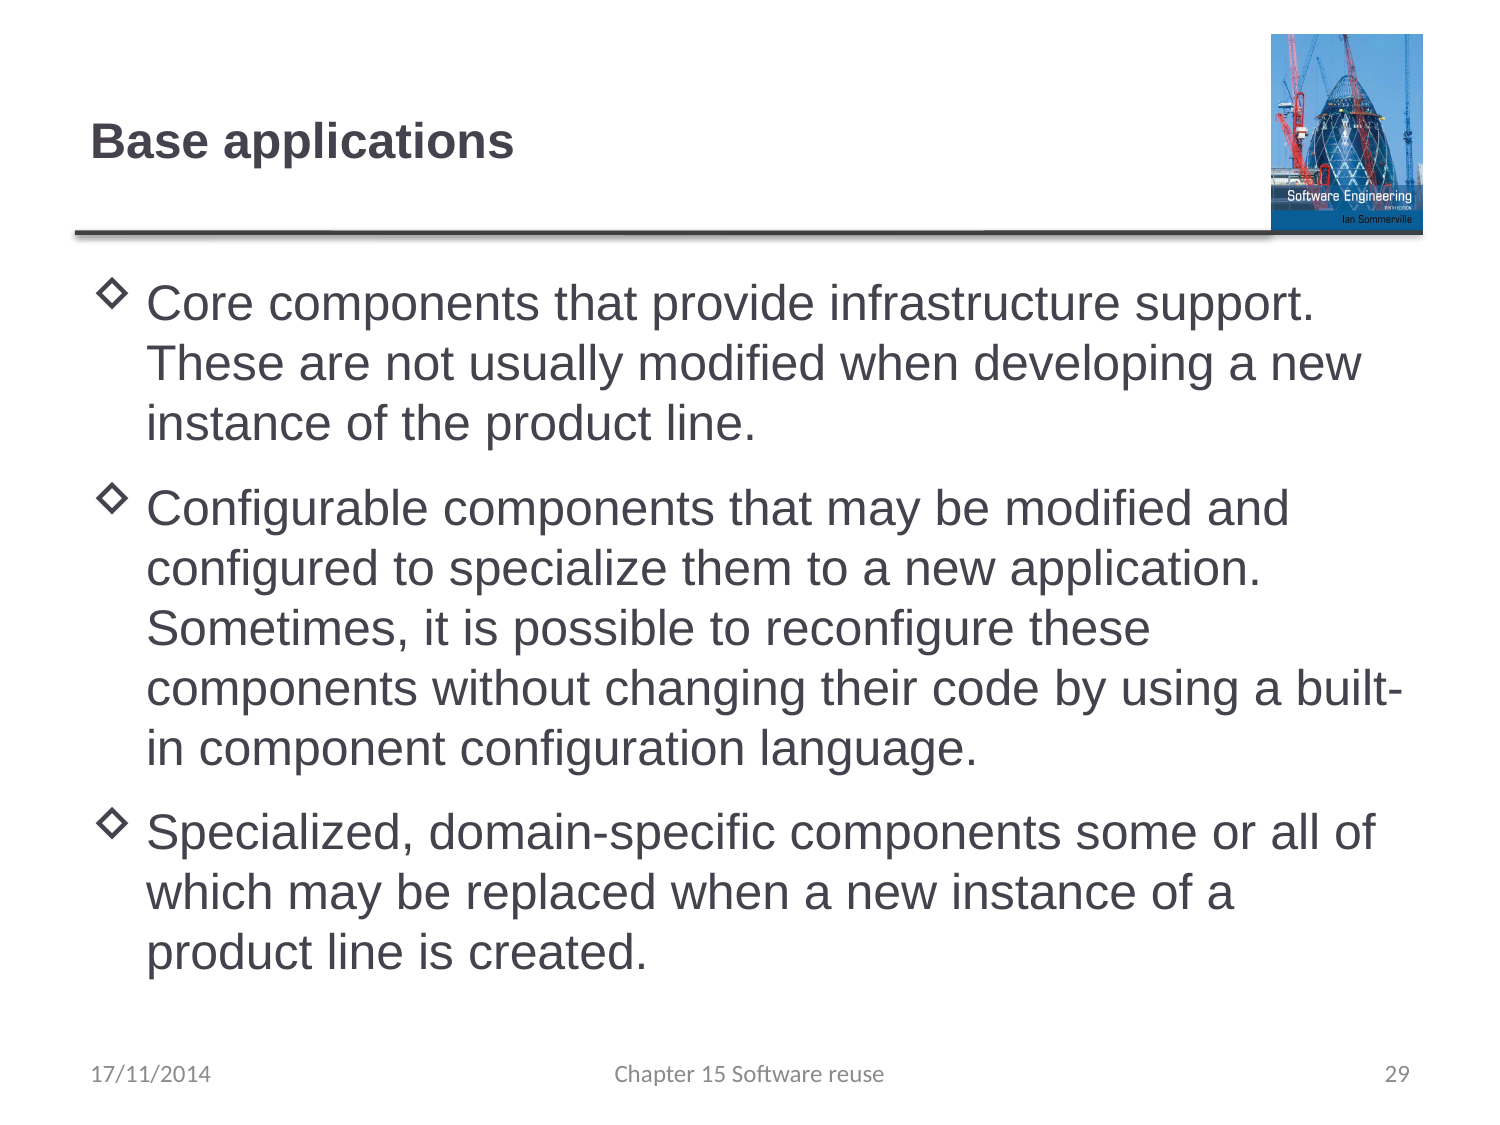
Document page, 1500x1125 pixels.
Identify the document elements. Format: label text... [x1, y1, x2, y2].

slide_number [75, 1042, 425, 1103]
picture [1271, 34, 1423, 230]
title Base applications [74, 44, 1272, 233]
footer Chapter 15 Software reuse [512, 1042, 988, 1103]
slide_number 29 [1074, 1042, 1425, 1103]
list Core components that provide infrastructure support. These are not usually modified when developing a new instance of the product line. Configurable components that may be modified and configured to specialize them to a new application. Sometimes, it is possible to reconfigure these components without changing their code by using a built-in component configuration language. Specialized, domain-specific components some or all of which may be replaced when a new instance of a product line is created. [75, 262, 1425, 1005]
